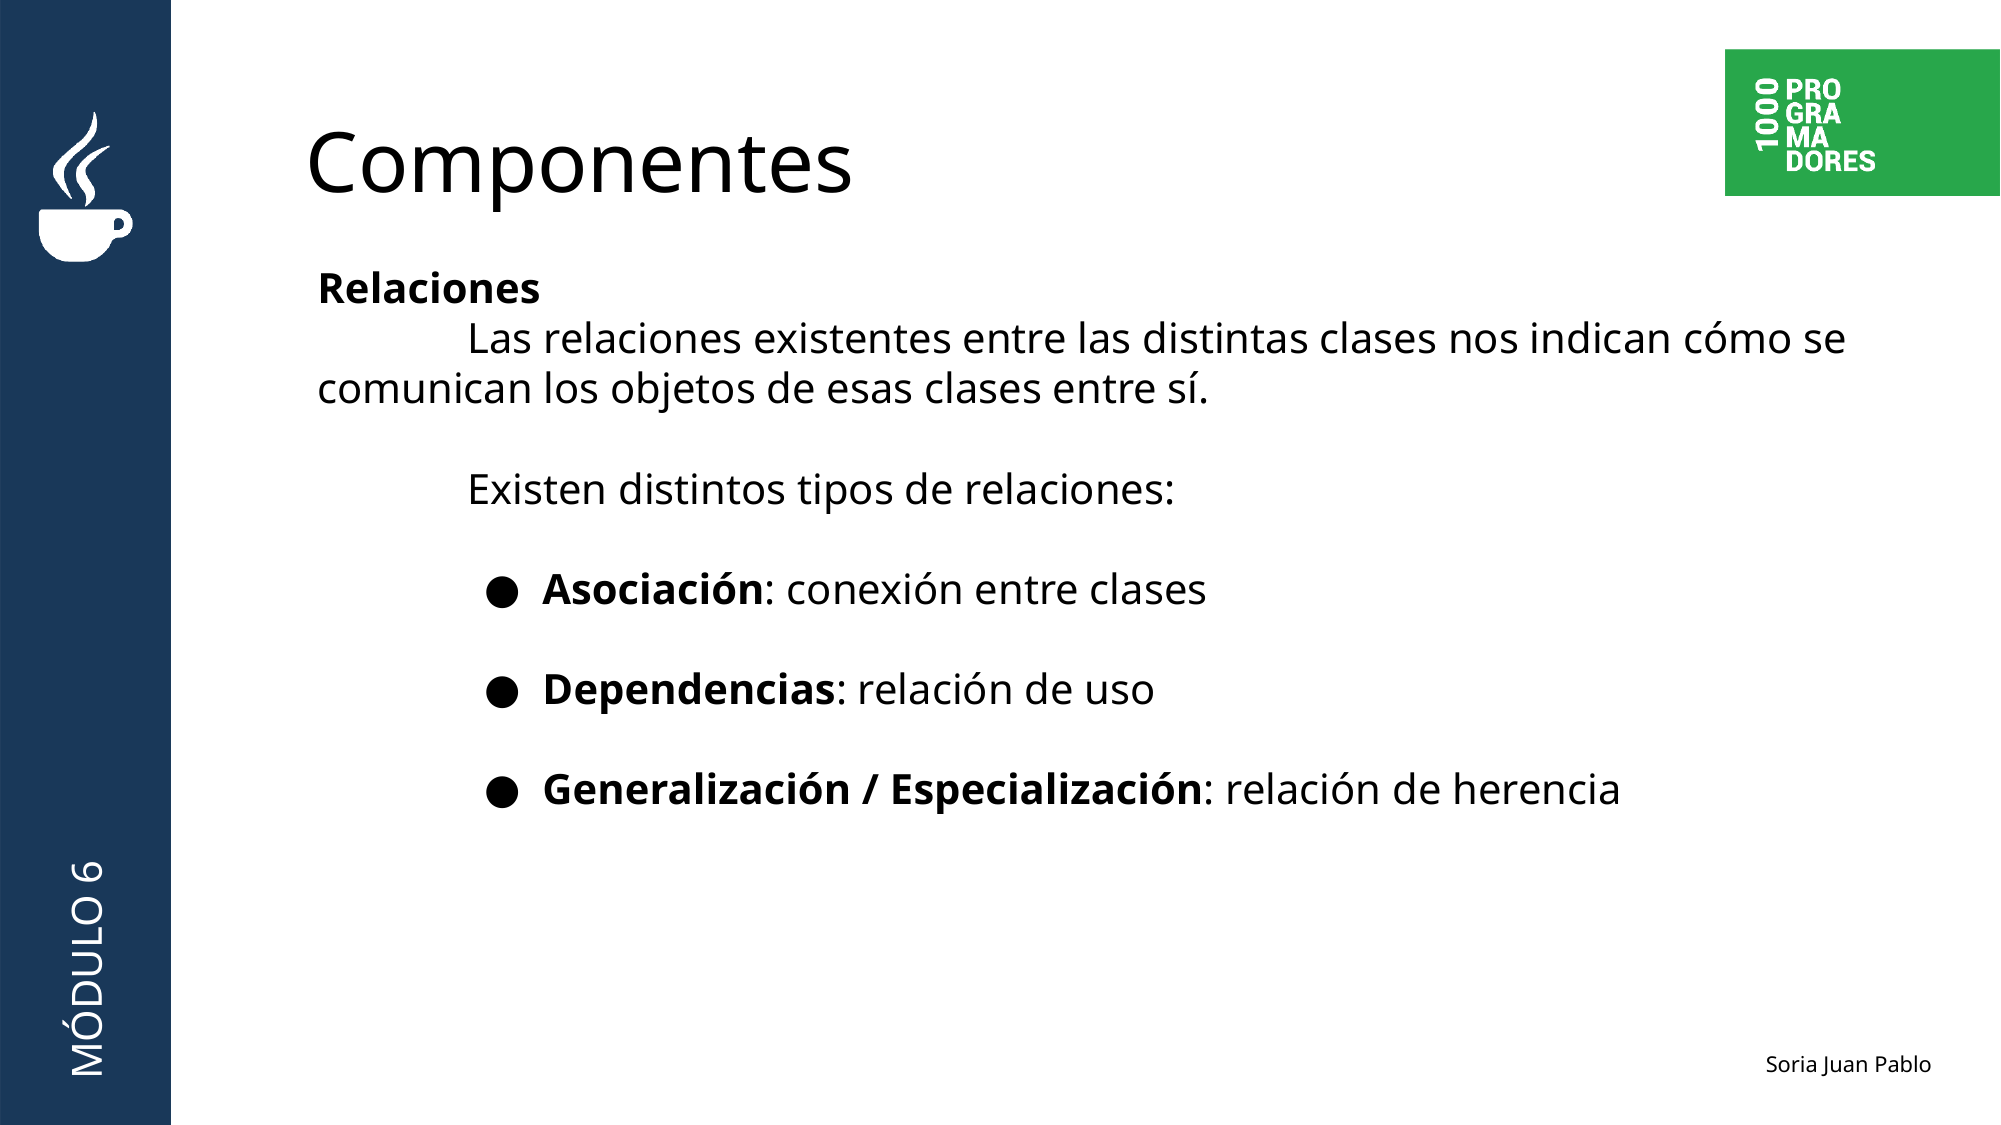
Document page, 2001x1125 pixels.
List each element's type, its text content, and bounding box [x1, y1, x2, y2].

picture [0, 0, 172, 1125]
picture [1725, 0, 2000, 196]
text_box Soria Juan Pablo [1506, 1043, 1948, 1085]
text_box Relaciones Las relaciones existentes entre las distintas clases nos indican cómo se comunican los objetos de esas clases entre sí. Existen distintos tipos de relaciones: Asociación: conexión entre clases Dependencias: relación de uso Generalización / Especialización: relación de herencia [302, 254, 1914, 820]
text_box Componentes [290, 101, 1902, 217]
